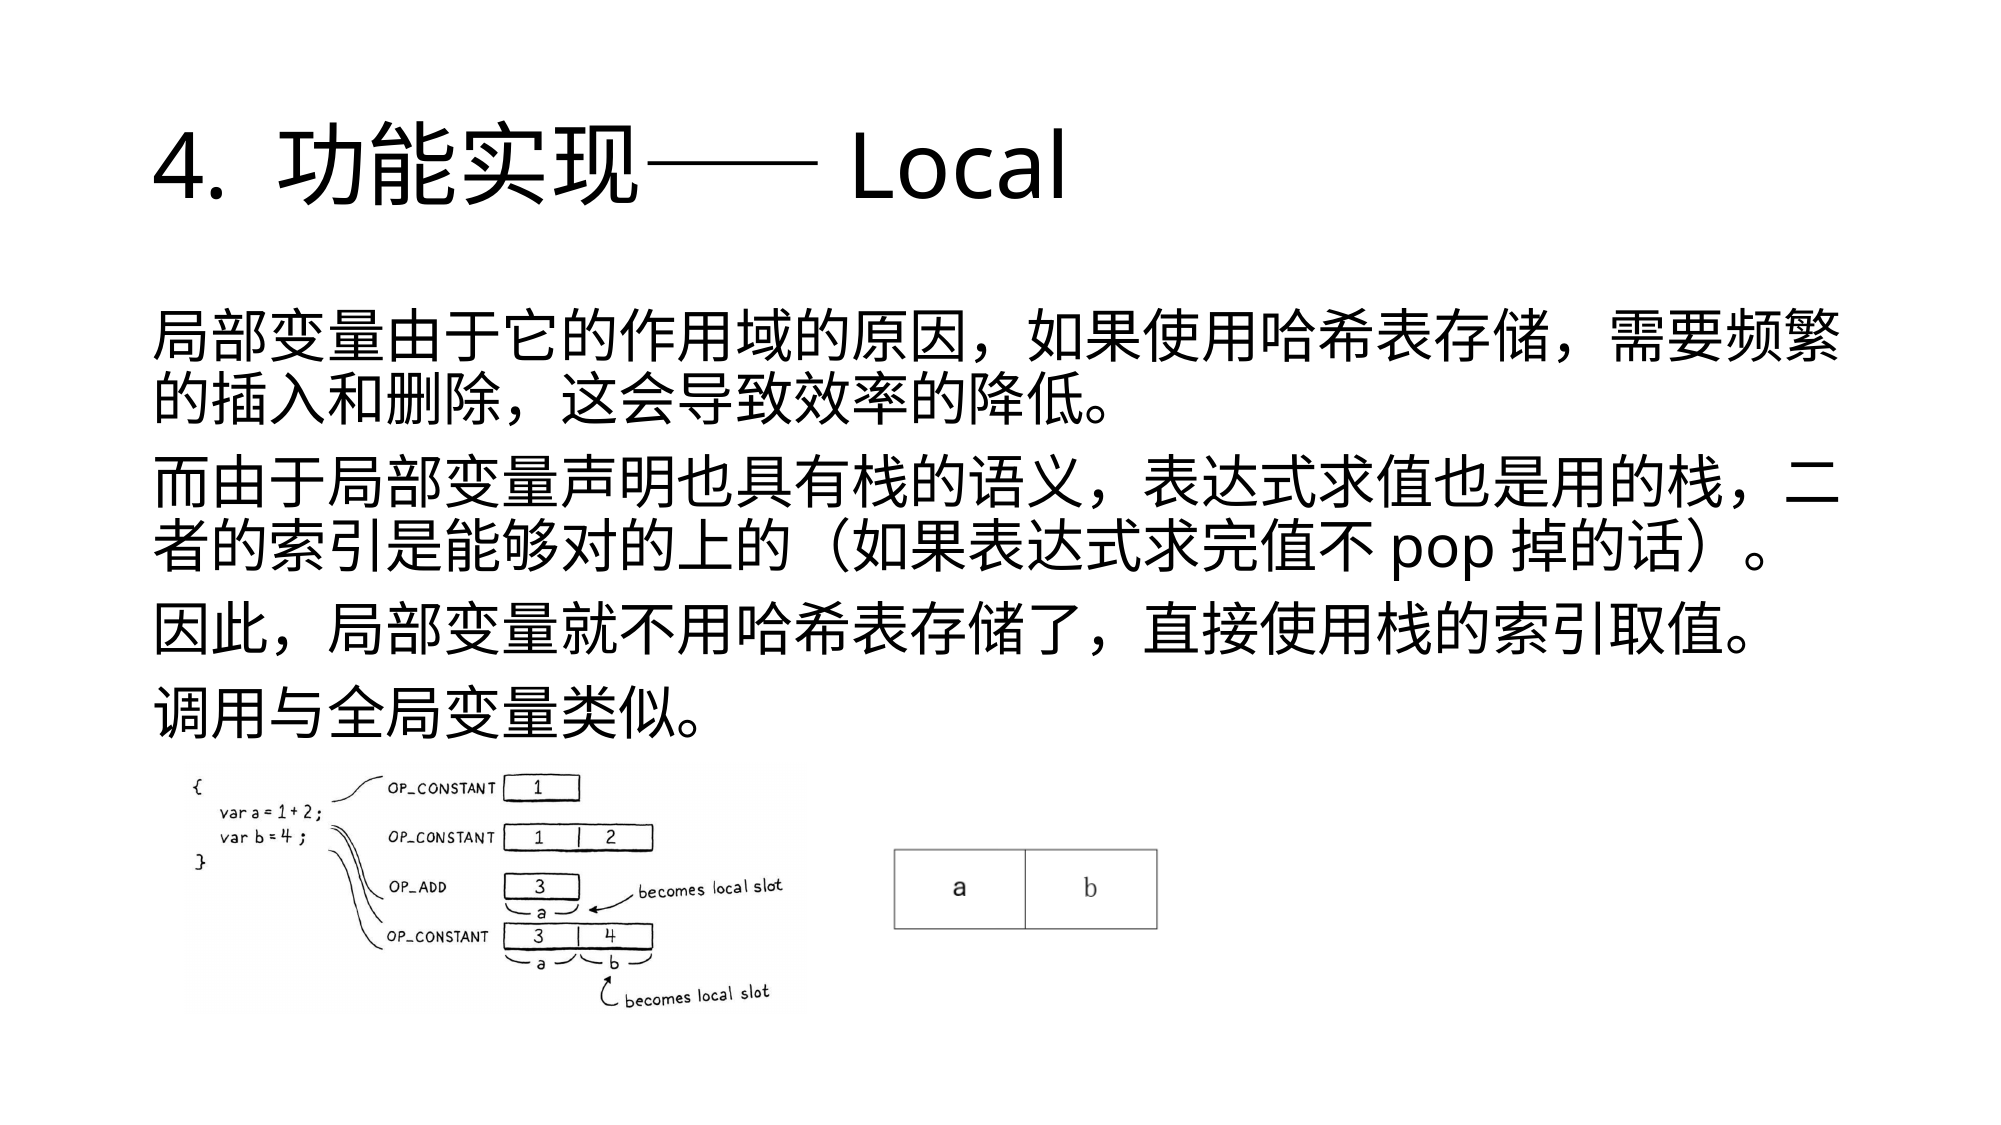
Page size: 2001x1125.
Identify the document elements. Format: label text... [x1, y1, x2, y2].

title 4. 功能实现——Local [137, 59, 1863, 278]
list 局部变量由于它的作用域的原因，如果使用哈希表存储，需要频繁的插入和删除，这会导致效率的降低。 而由于局部变量声明也具有栈的语义，表达式求值也是用的栈，二者的索引是能够对的上的（如果表达式求完值不pop掉的话）。 因此，局部变量就不用哈希表存储了，直接使用栈的索引取值。 调用与全局变量类似。 [137, 299, 1863, 1014]
picture [864, 811, 1194, 964]
picture [184, 762, 807, 1014]
